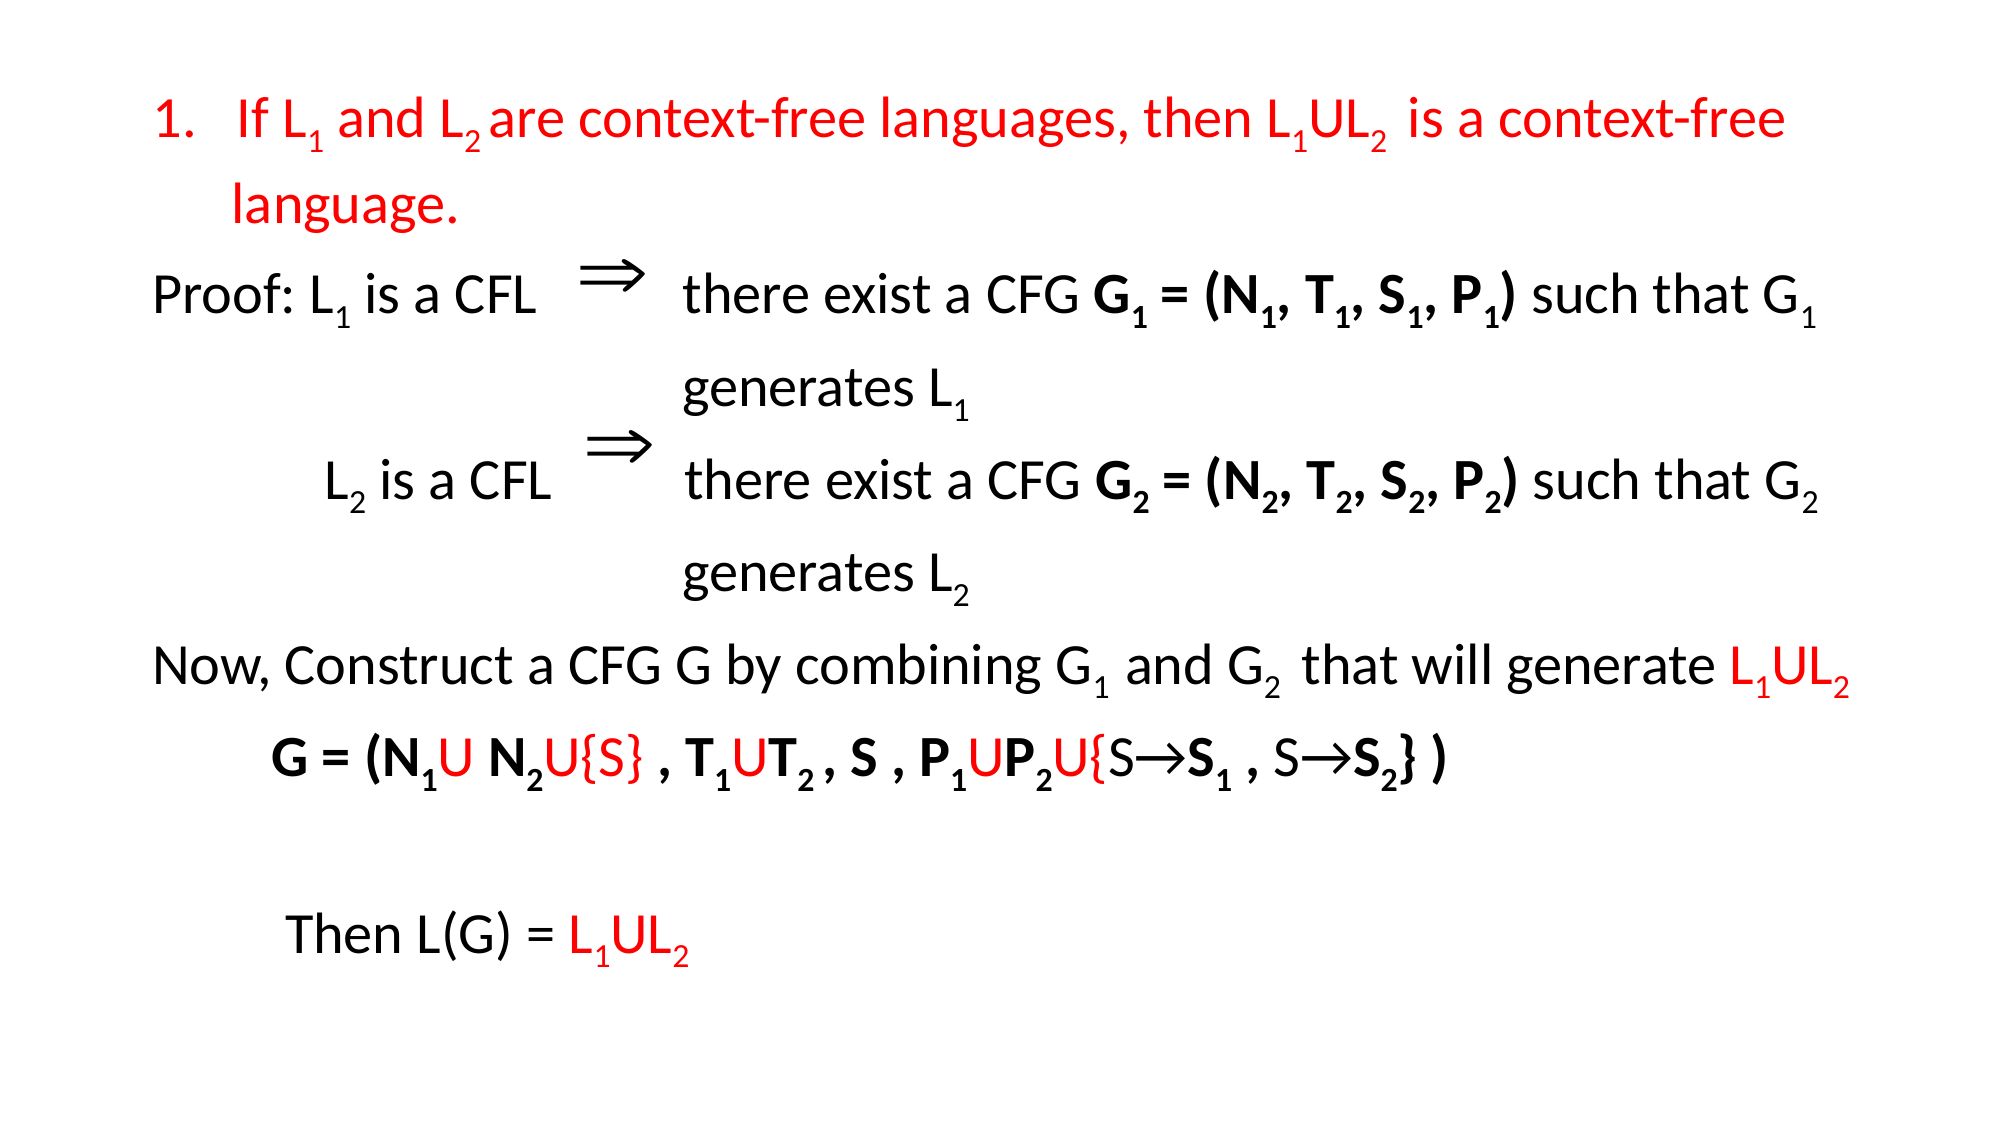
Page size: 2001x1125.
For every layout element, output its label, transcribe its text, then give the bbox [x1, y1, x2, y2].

list If L1 and L2 are context-free languages, then L1UL2 is a context-free language. Proof: L1 is a CFL there exist a CFG G1 = (N1, T1, S1, P1) such that G1 generates L1 L2 is a CFL there exist a CFG G2 = (N2, T2, S2, P2) such that G2 generates L2 Now, Construct a CFG G by combining G1 and G2 that will generate L1UL2 G = (N1U N2U{S} , T1UT2 , S , P1UP2U{S→S1 , S→S2} ) Then L(G) = L1UL2 [137, 72, 1924, 1014]
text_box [564, 237, 681, 320]
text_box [571, 408, 688, 491]
